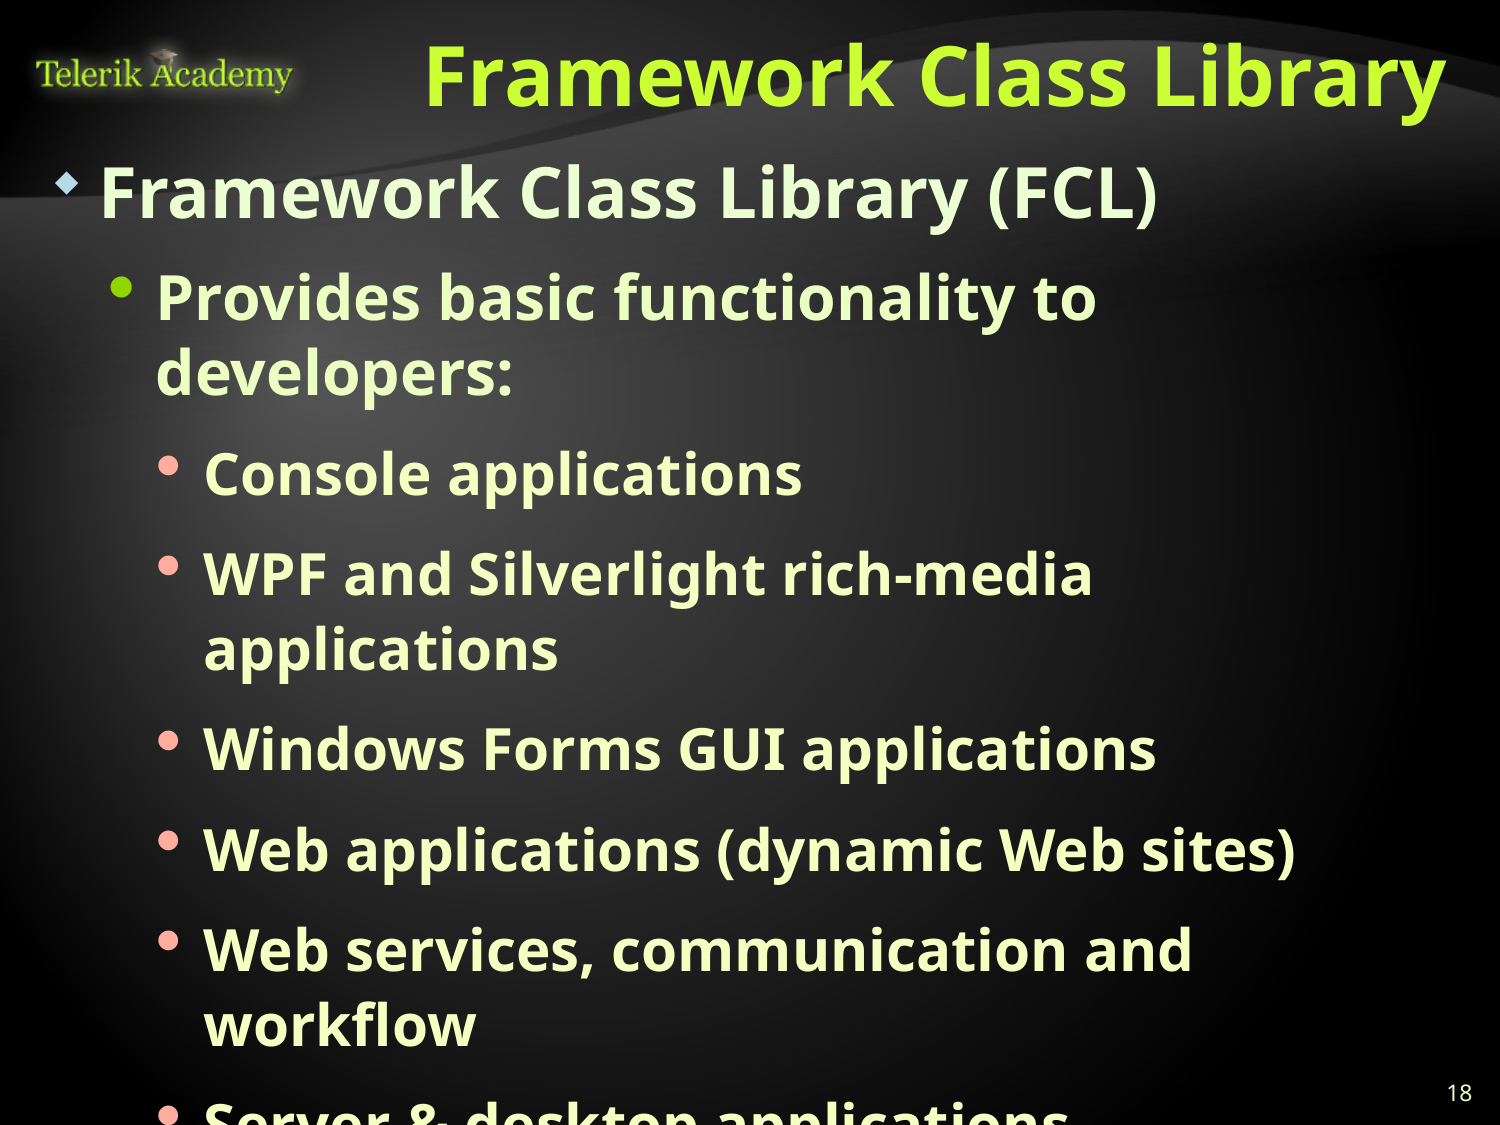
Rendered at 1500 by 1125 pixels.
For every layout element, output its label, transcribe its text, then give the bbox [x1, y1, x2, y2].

picture [0, 0, 1500, 1125]
title Framework Class Library [300, 12, 1463, 149]
list Framework Class Library (FCL) Provides basic functionality to developers: Console applications WPF and Silverlight rich-media applications Windows Forms GUI applications Web applications (dynamic Web sites) Web services, communication and workflow Server & desktop applications Applications for mobile devices [37, 149, 1463, 1100]
slide_number 18 [1412, 1074, 1488, 1113]
